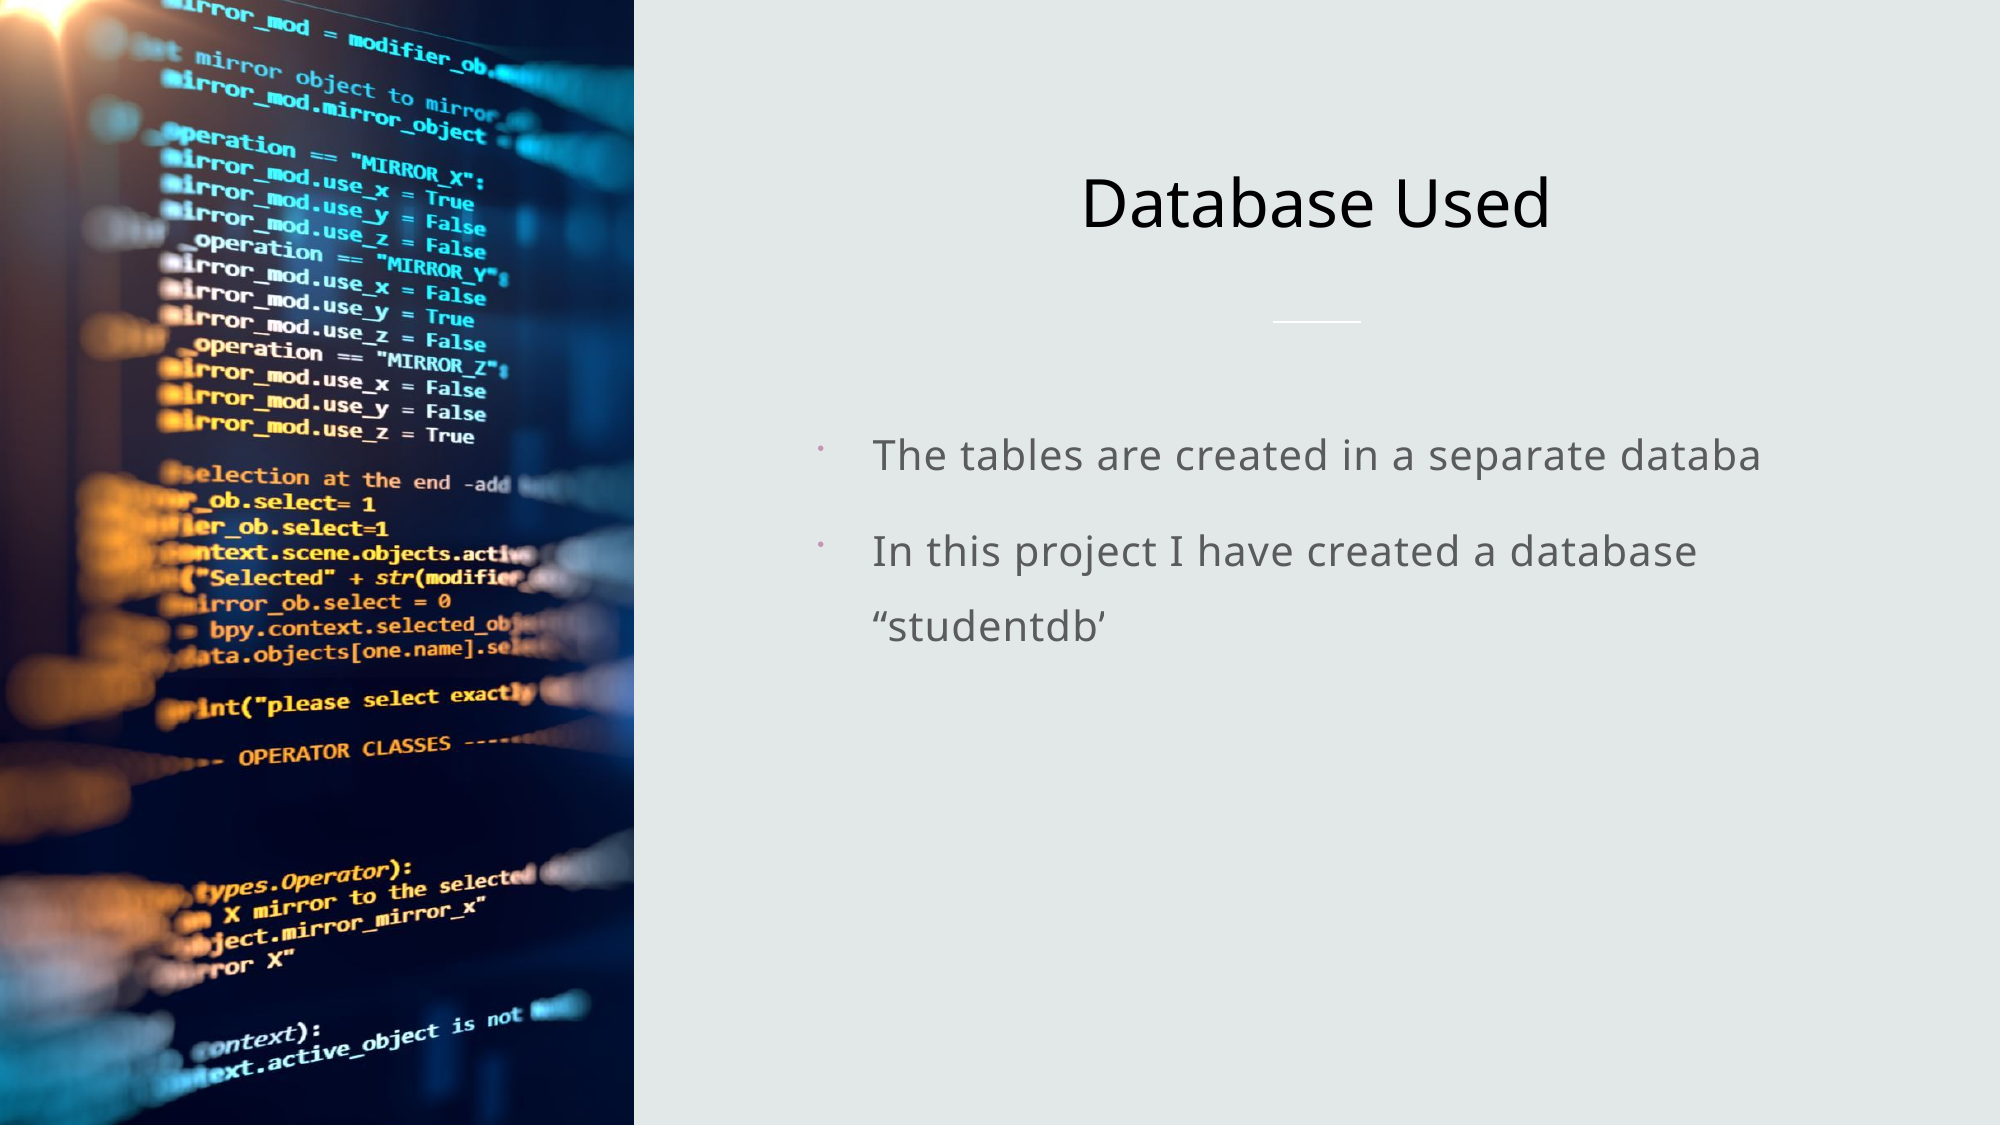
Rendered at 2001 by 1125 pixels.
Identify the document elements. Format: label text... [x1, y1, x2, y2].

picture [624, 134, 635, 154]
list The tables are created in a separate database In this project I have created a database as “studentdb” [798, 395, 1836, 948]
picture [0, 0, 635, 1125]
text_box [635, 0, 2000, 1125]
title Database Used [798, 64, 1836, 249]
picture [498, 69, 515, 78]
